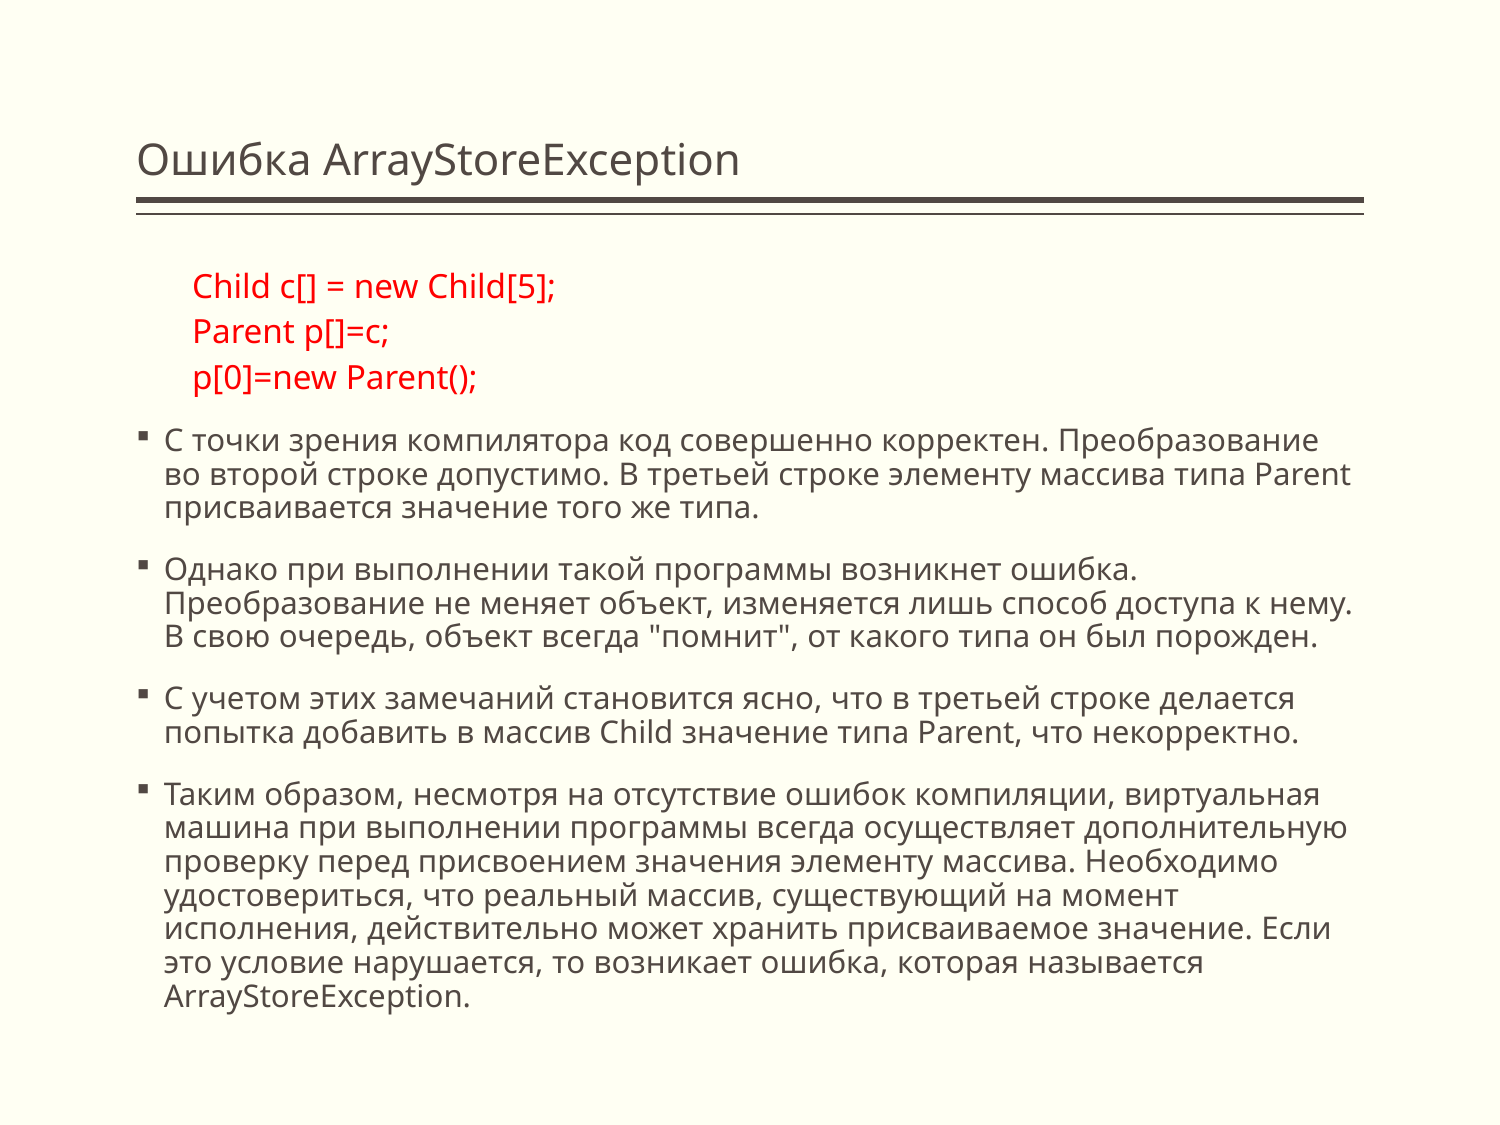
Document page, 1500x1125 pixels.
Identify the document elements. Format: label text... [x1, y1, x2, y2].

list Child c[] = new Child[5]; Parent p[]=c; p[0]=new Parent(); С точки зрения компилятора код совершенно корректен. Преобразование во второй строке допустимо. В третьей строке элементу массива типа Parent присваивается значение того же типа. Однако при выполнении такой программы возникнет ошибка. Преобразование не меняет объект, изменяется лишь способ доступа к нему. В свою очередь, объект всегда "помнит", от какого типа он был порожден. С учетом этих замечаний становится ясно, что в третьей строке делается попытка добавить в массив Child значение типа Parent, что некорректно. Таким образом, несмотря на отсутствие ошибок компиляции, виртуальная машина при выполнении программы всегда осуществляет дополнительную проверку перед присвоением значения элементу массива. Необходимо удостовериться, что реальный массив, существующий на момент исполнения, действительно может хранить присваиваемое значение. Если это условие нарушается, то возникает ошибка, которая называется ArrayStoreException. [135, 262, 1364, 1013]
title Ошибка ArrayStoreException [135, 12, 1364, 193]
